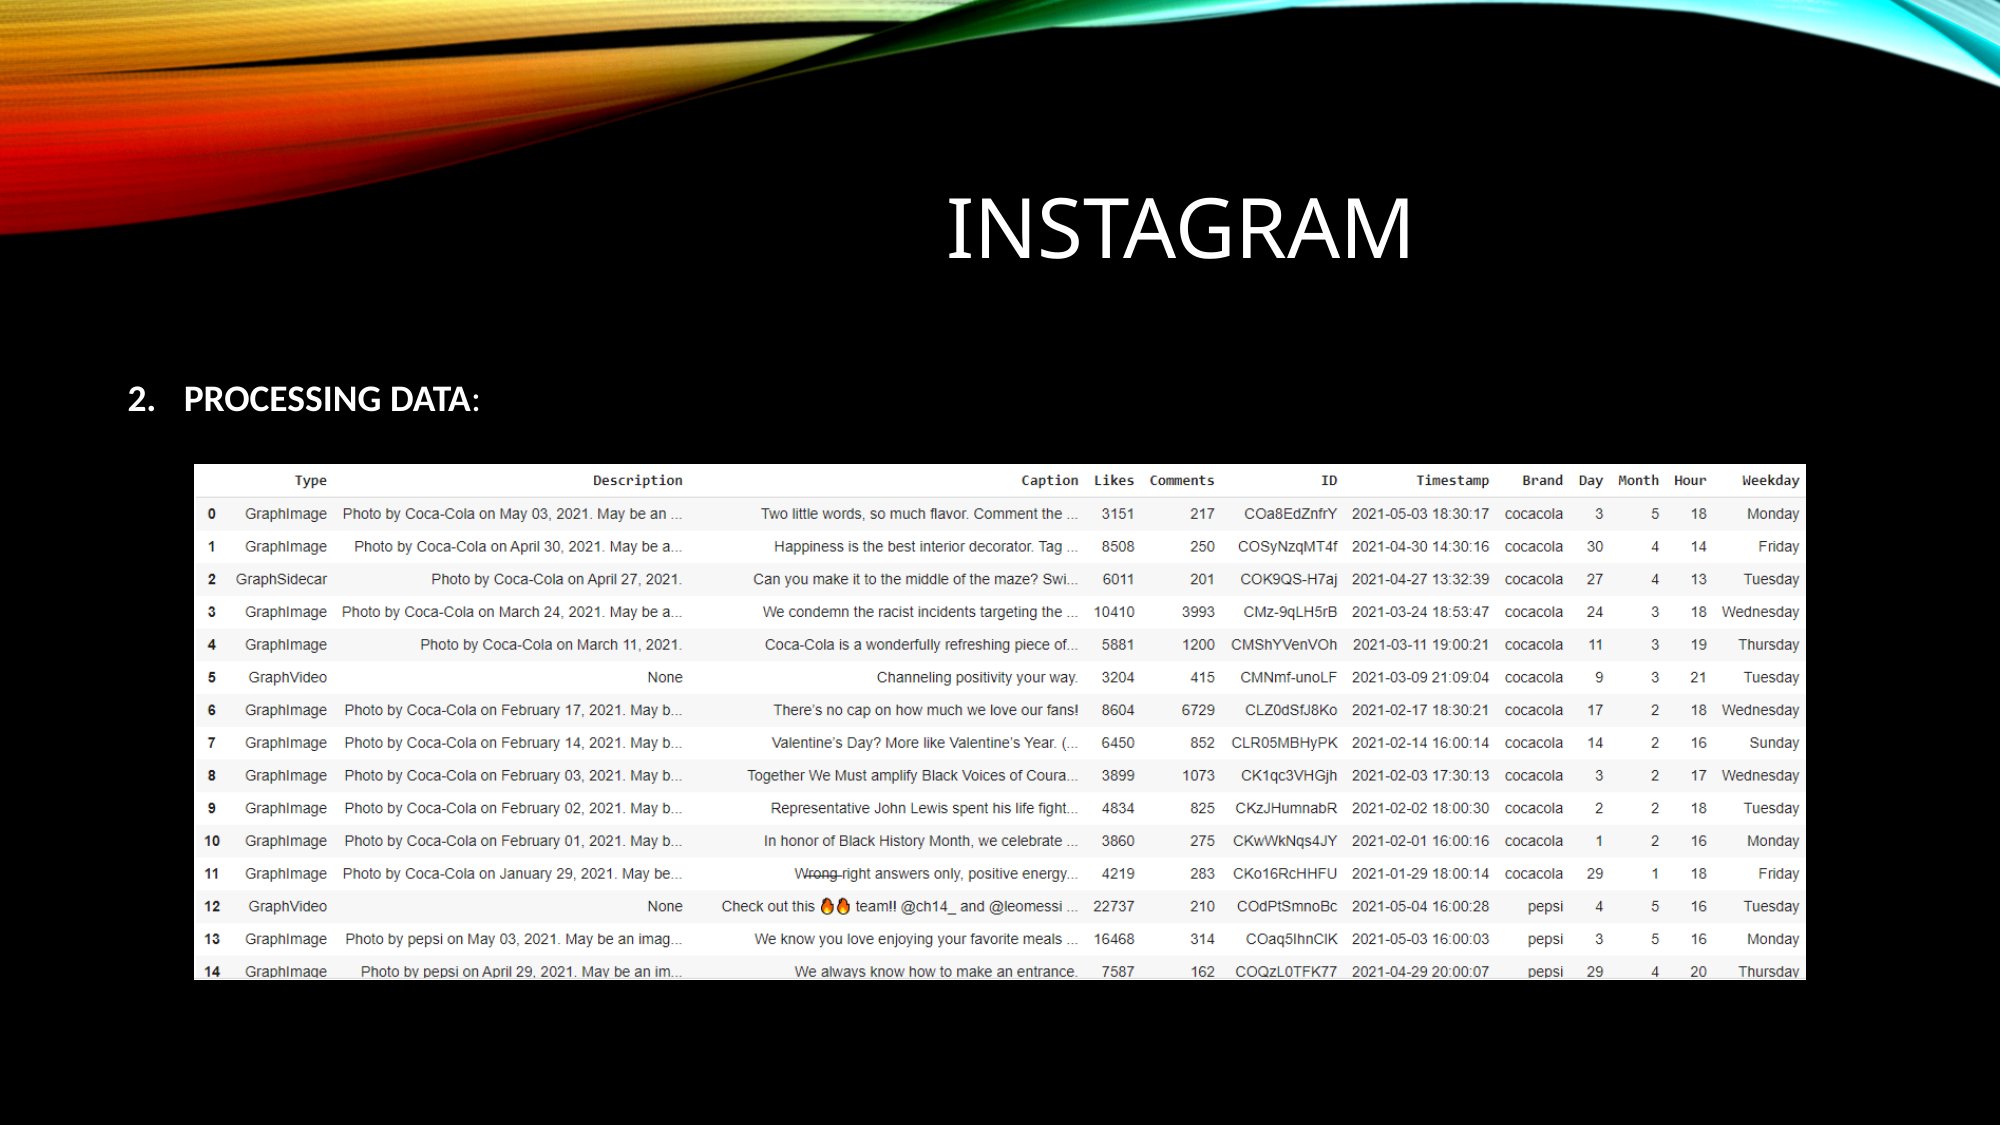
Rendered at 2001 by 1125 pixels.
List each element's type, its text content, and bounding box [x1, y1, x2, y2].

picture [194, 464, 1806, 981]
list PROCESSING DATA: [112, 360, 1888, 1085]
picture [0, 0, 2000, 237]
title Instagram [474, 125, 1888, 338]
